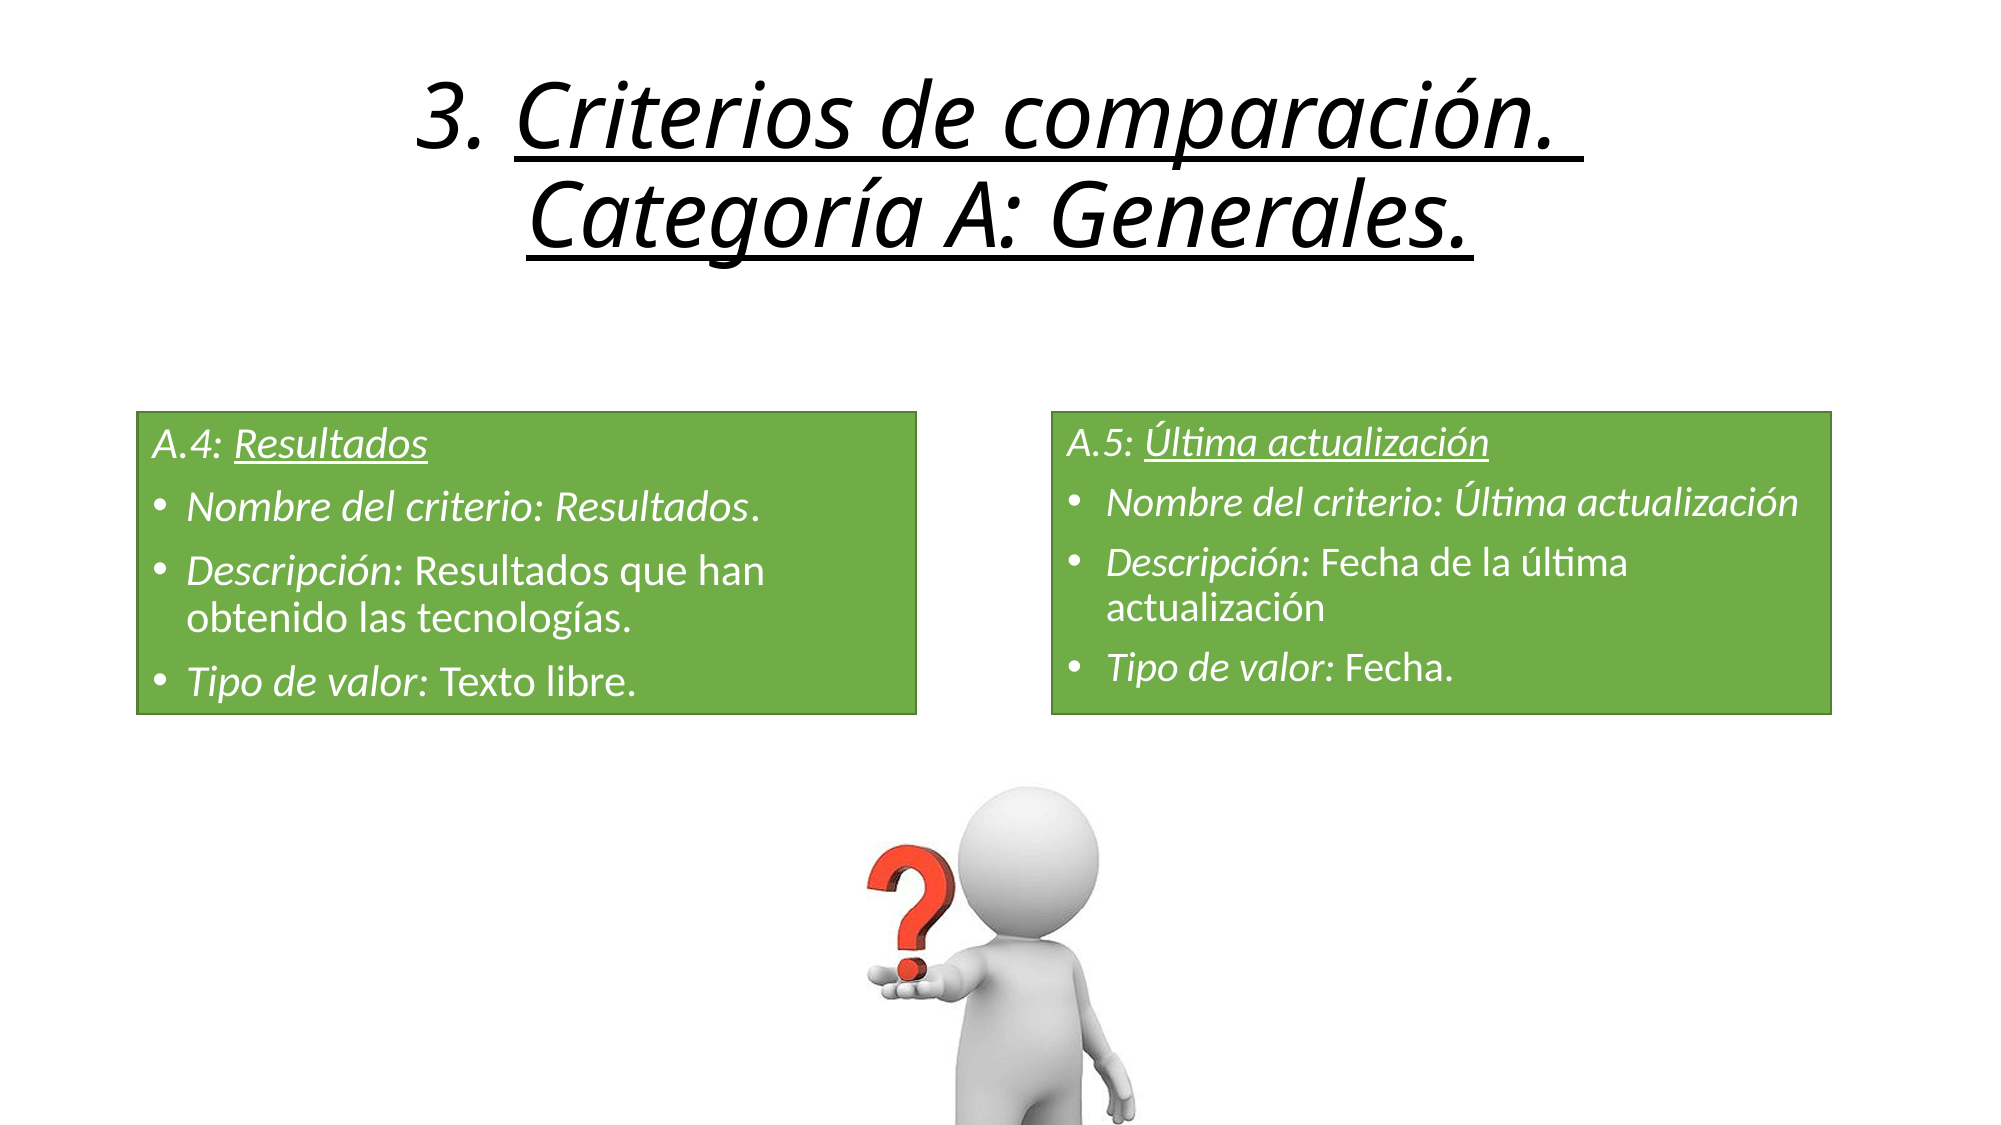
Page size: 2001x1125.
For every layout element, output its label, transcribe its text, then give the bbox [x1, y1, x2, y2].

title 3. Criterios de comparación. Categoría A: Generales. [137, 59, 1863, 278]
text_box A.5: Última actualización Nombre del criterio: Última actualización Descripción: Fecha de la última actualización Tipo de valor: Fecha. [1051, 411, 1832, 715]
picture [766, 764, 1235, 1125]
text_box A.4: Resultados Nombre del criterio: Resultados. Descripción: Resultados que han obtenido las tecnologías. Tipo de valor: Texto libre. [136, 411, 917, 715]
